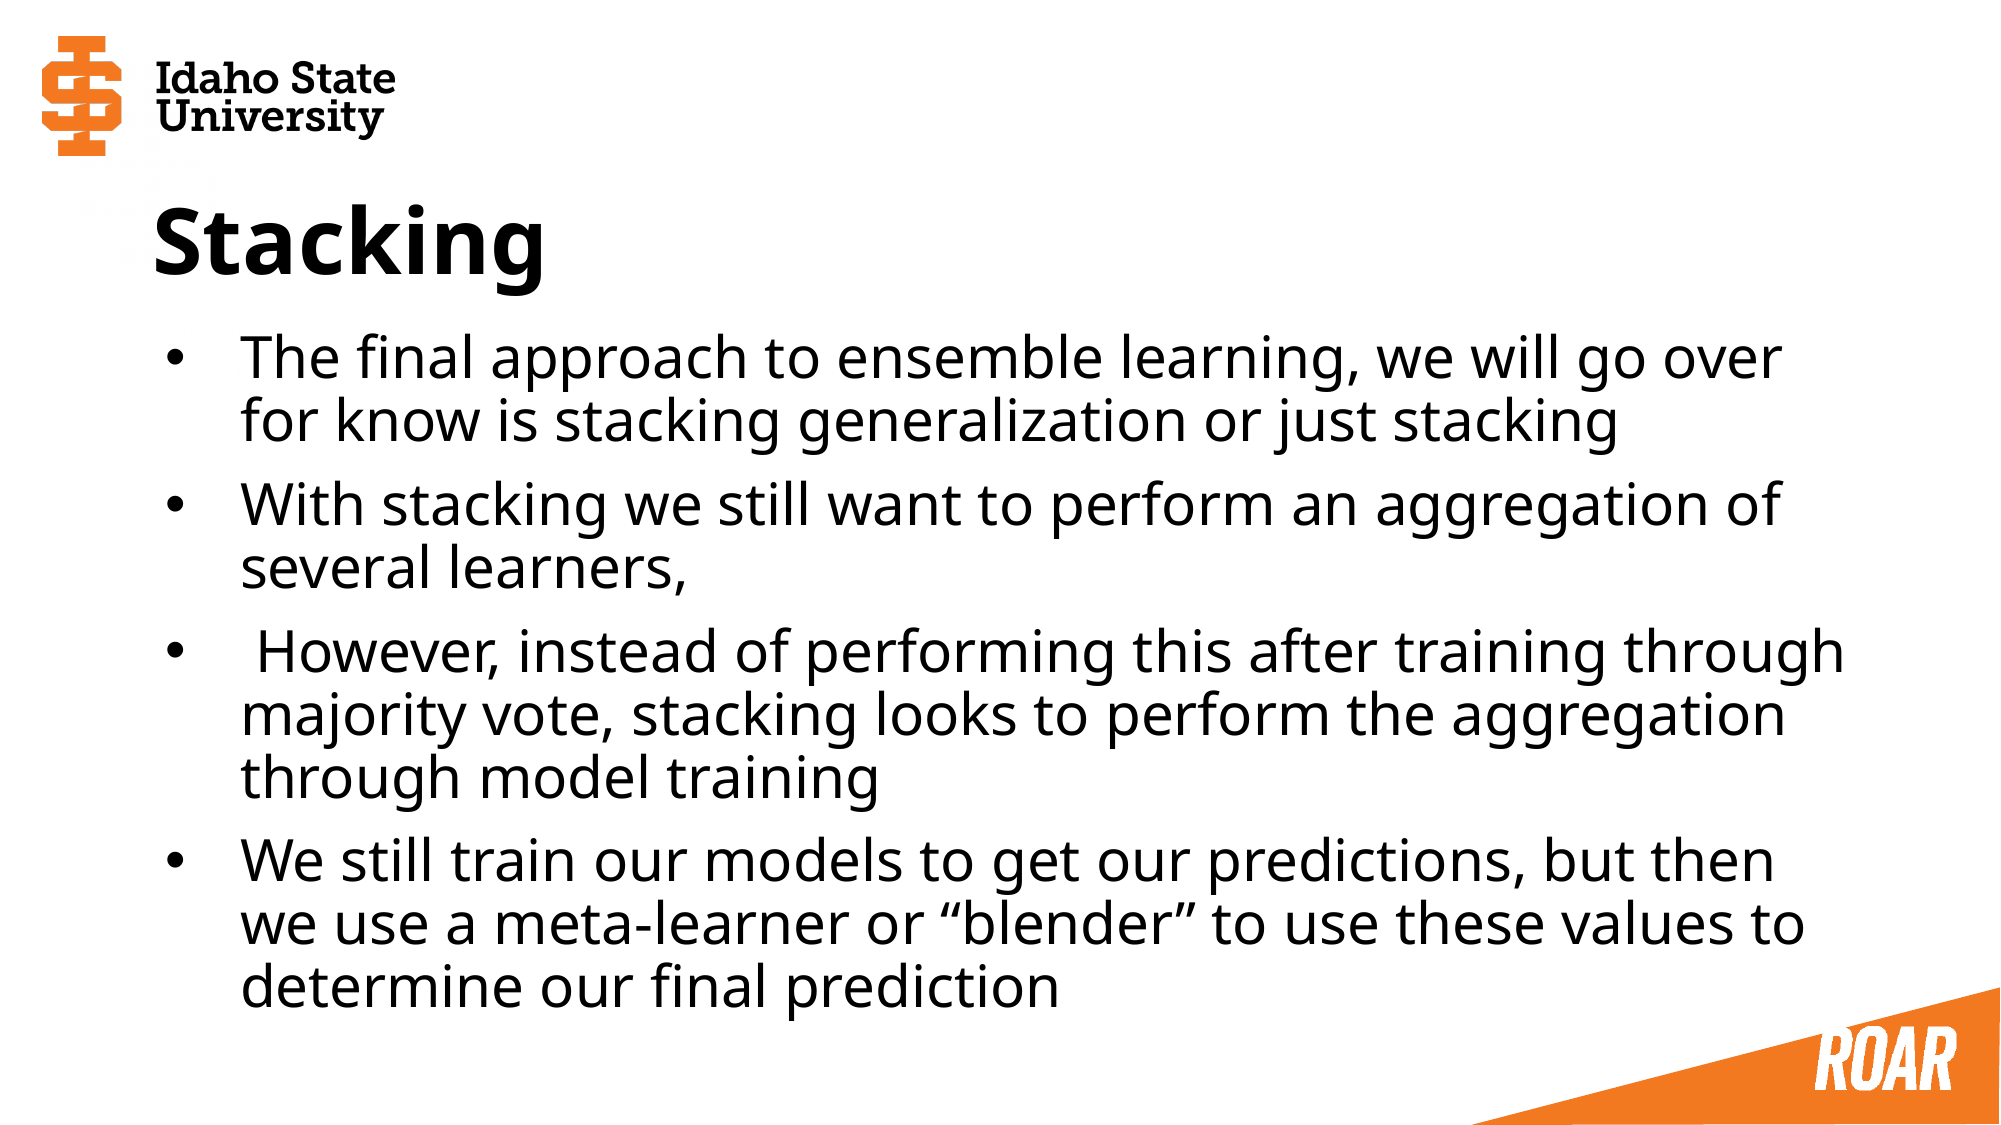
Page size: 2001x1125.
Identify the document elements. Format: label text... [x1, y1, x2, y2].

list The final approach to ensemble learning, we will go over for know is stacking generalization or just stacking With stacking we still want to perform an aggregation of several learners, However, instead of performing this after training through majority vote, stacking looks to perform the aggregation through model training We still train our models to get our predictions, but then we use a meta-learner or “blender” to use these values to determine our final prediction [137, 320, 1875, 988]
picture [1807, 1022, 1964, 1094]
title Stacking [137, 187, 1863, 300]
picture [26, 36, 395, 408]
